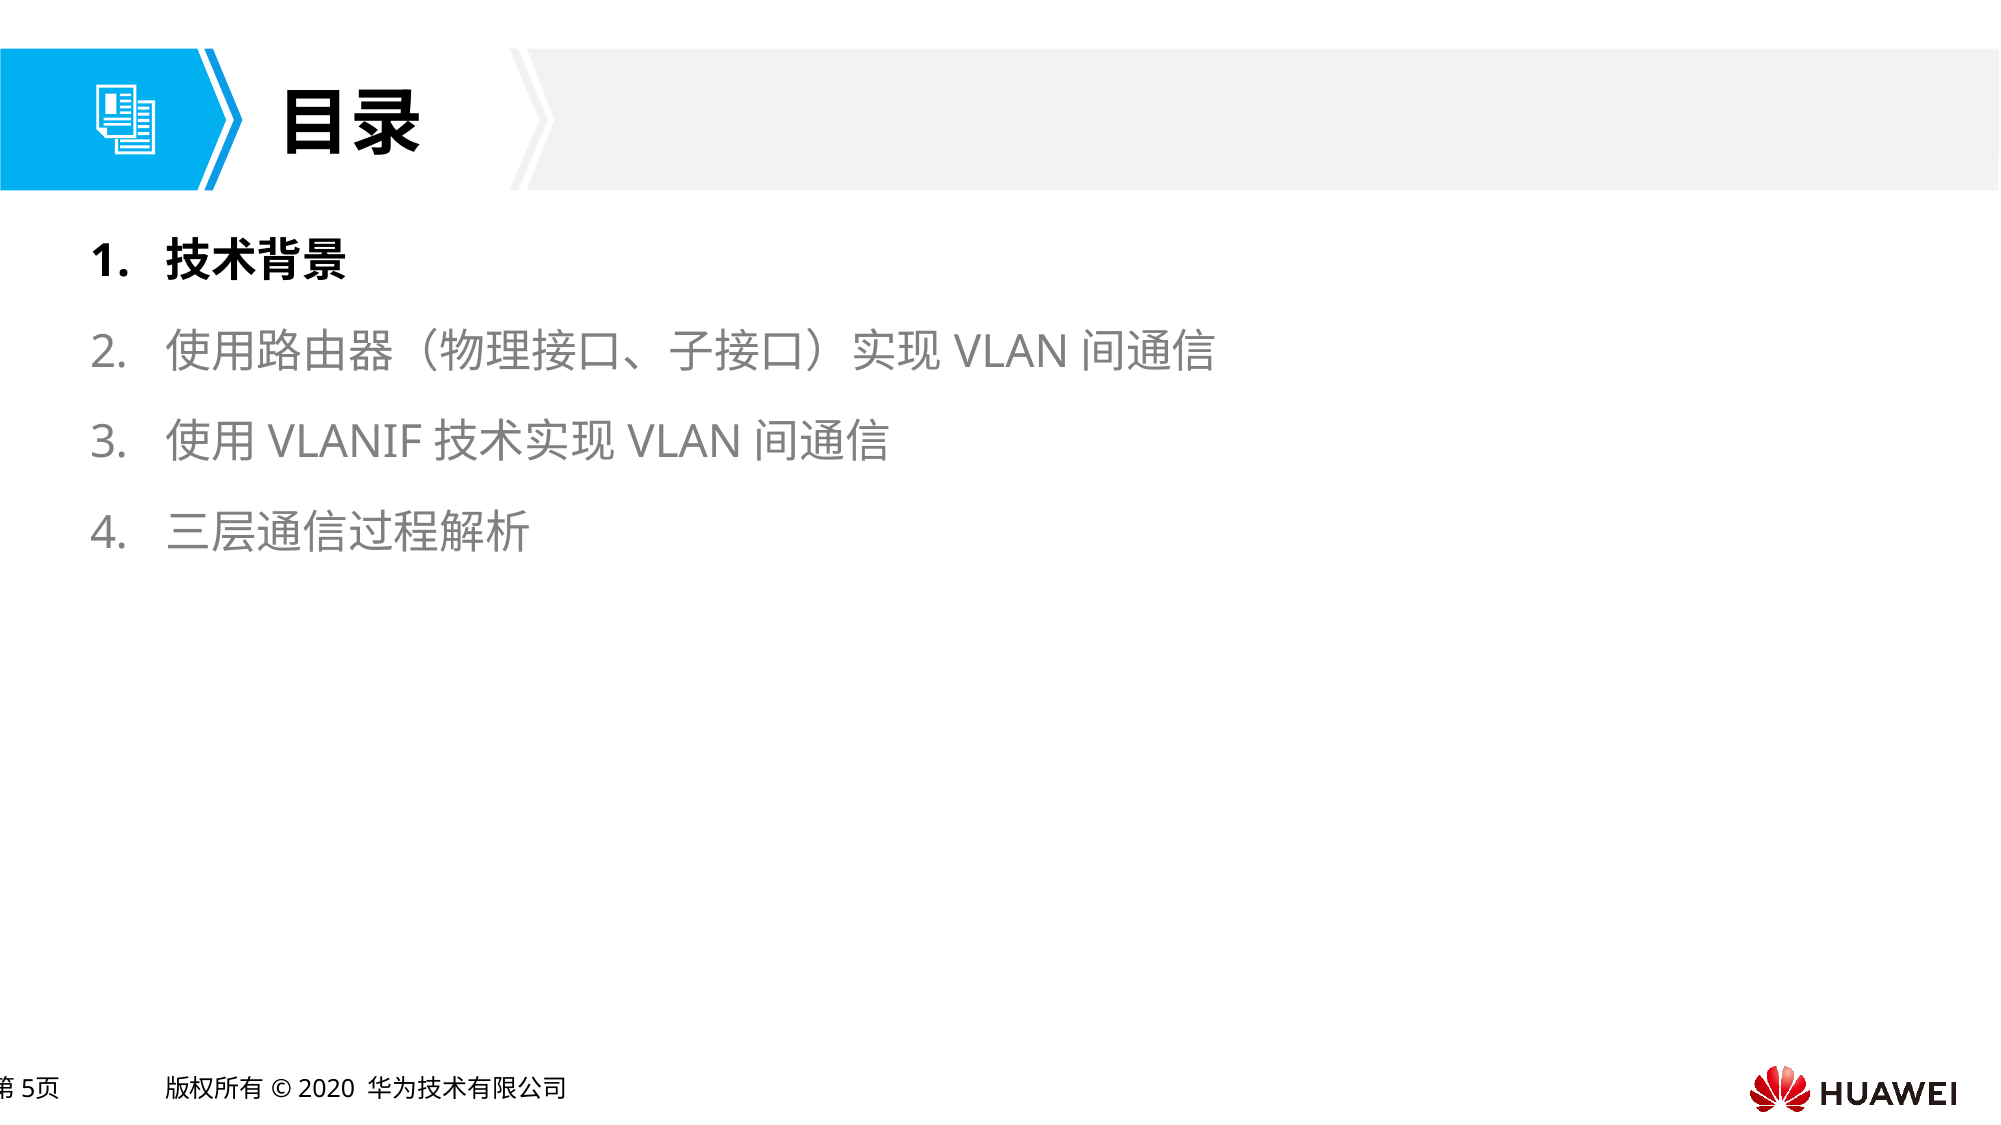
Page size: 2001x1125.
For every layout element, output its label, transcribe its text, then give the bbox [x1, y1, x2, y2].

list 技术背景 使用路由器（物理接口、子接口）实现VLAN间通信 使用VLANIF技术实现VLAN间通信 三层通信过程解析 [76, 202, 1927, 971]
picture [1750, 1066, 1956, 1112]
